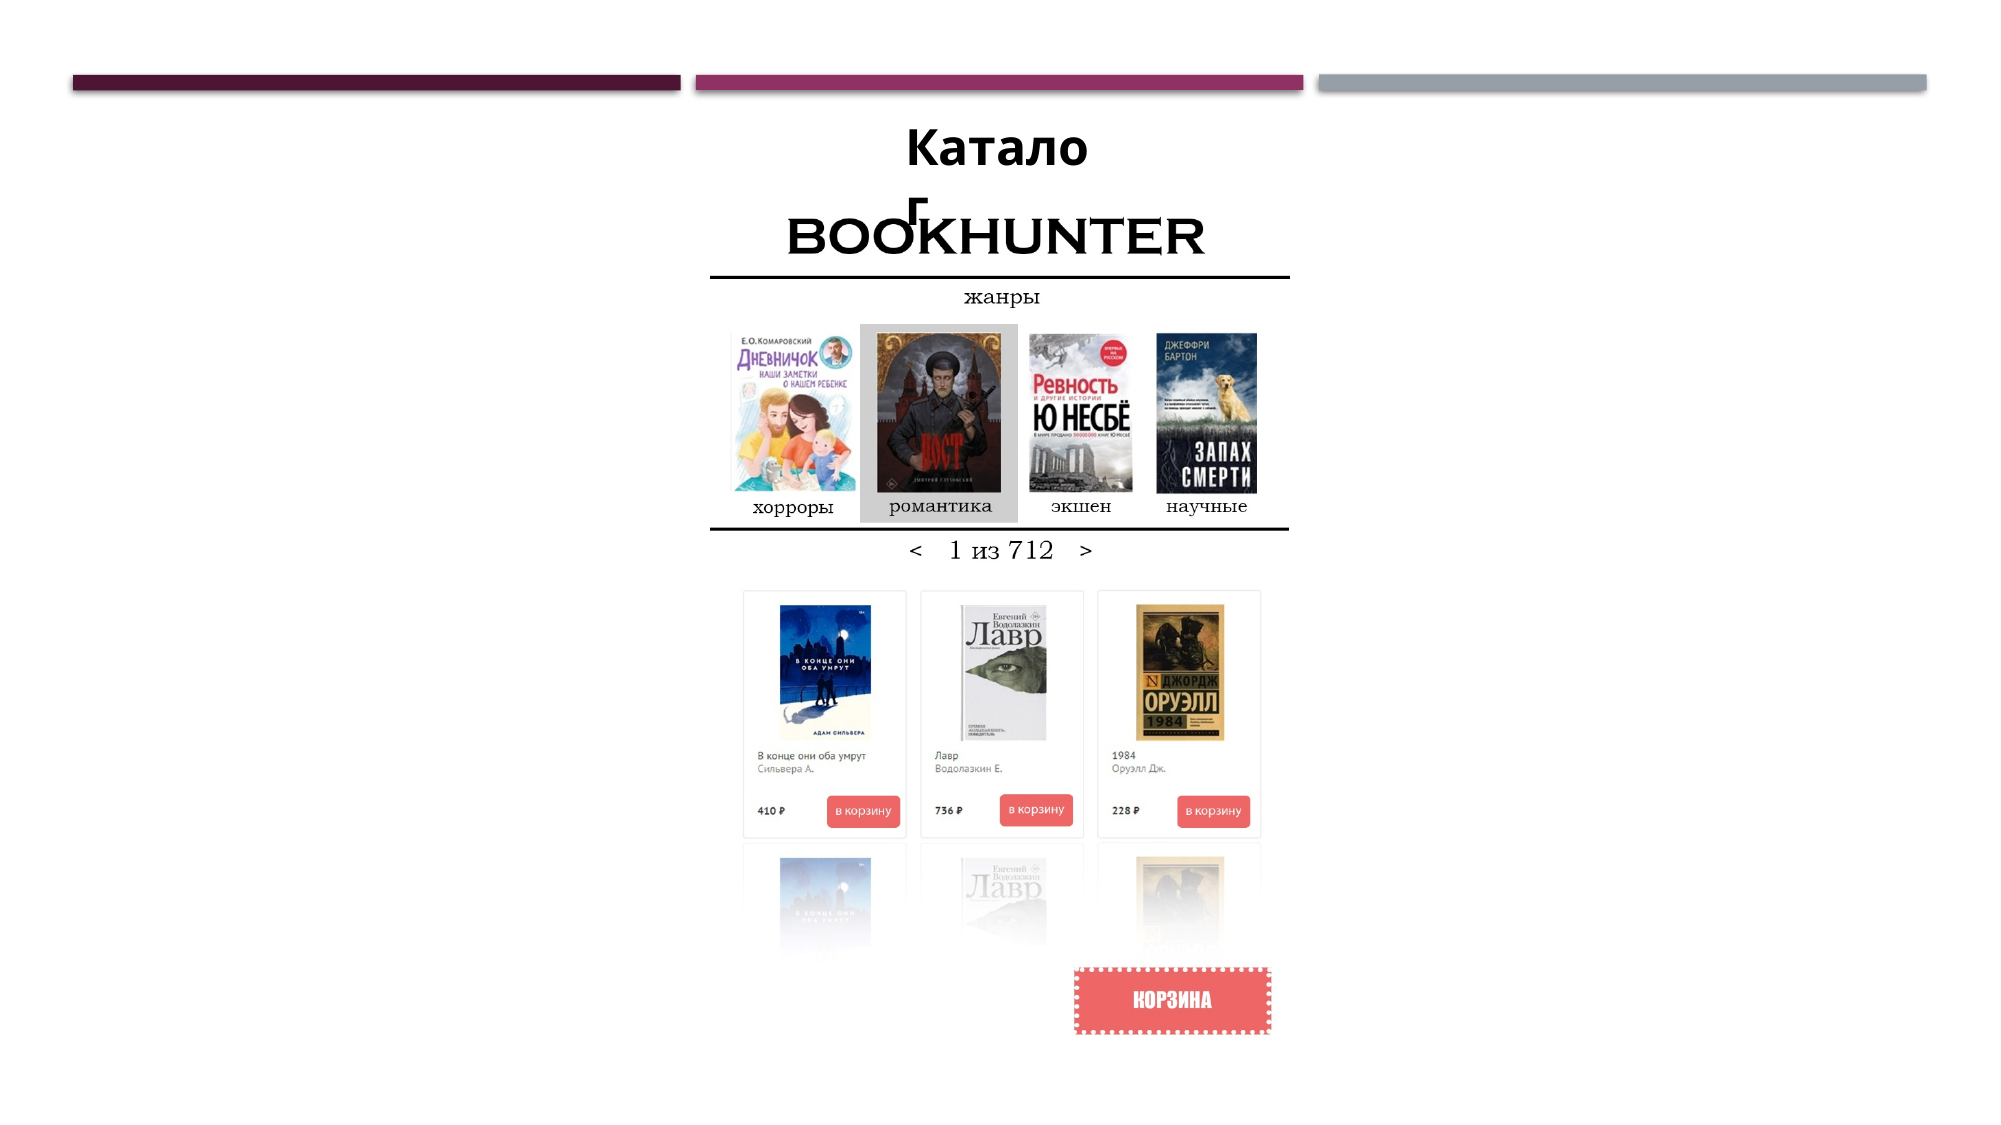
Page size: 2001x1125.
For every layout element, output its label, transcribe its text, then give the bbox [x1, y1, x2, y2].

text_box Каталог [890, 107, 1110, 181]
picture [709, 183, 1291, 1078]
